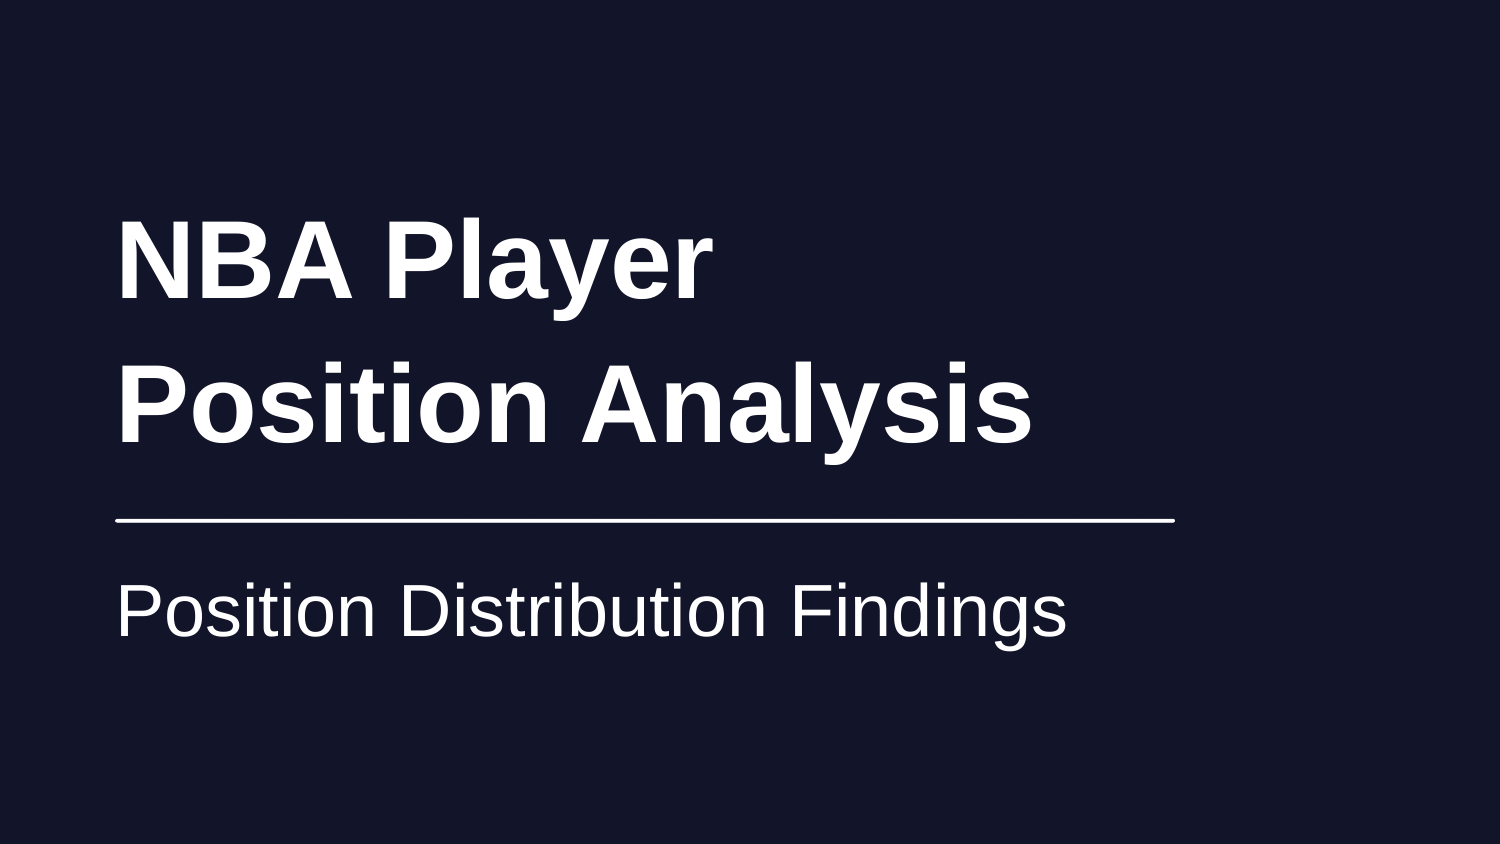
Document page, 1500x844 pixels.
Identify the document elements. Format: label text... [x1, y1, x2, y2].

text_box NBA Player Position Analysis [115, 177, 1181, 490]
text_box Position Distribution Findings [115, 557, 1151, 666]
picture [115, 484, 1175, 557]
